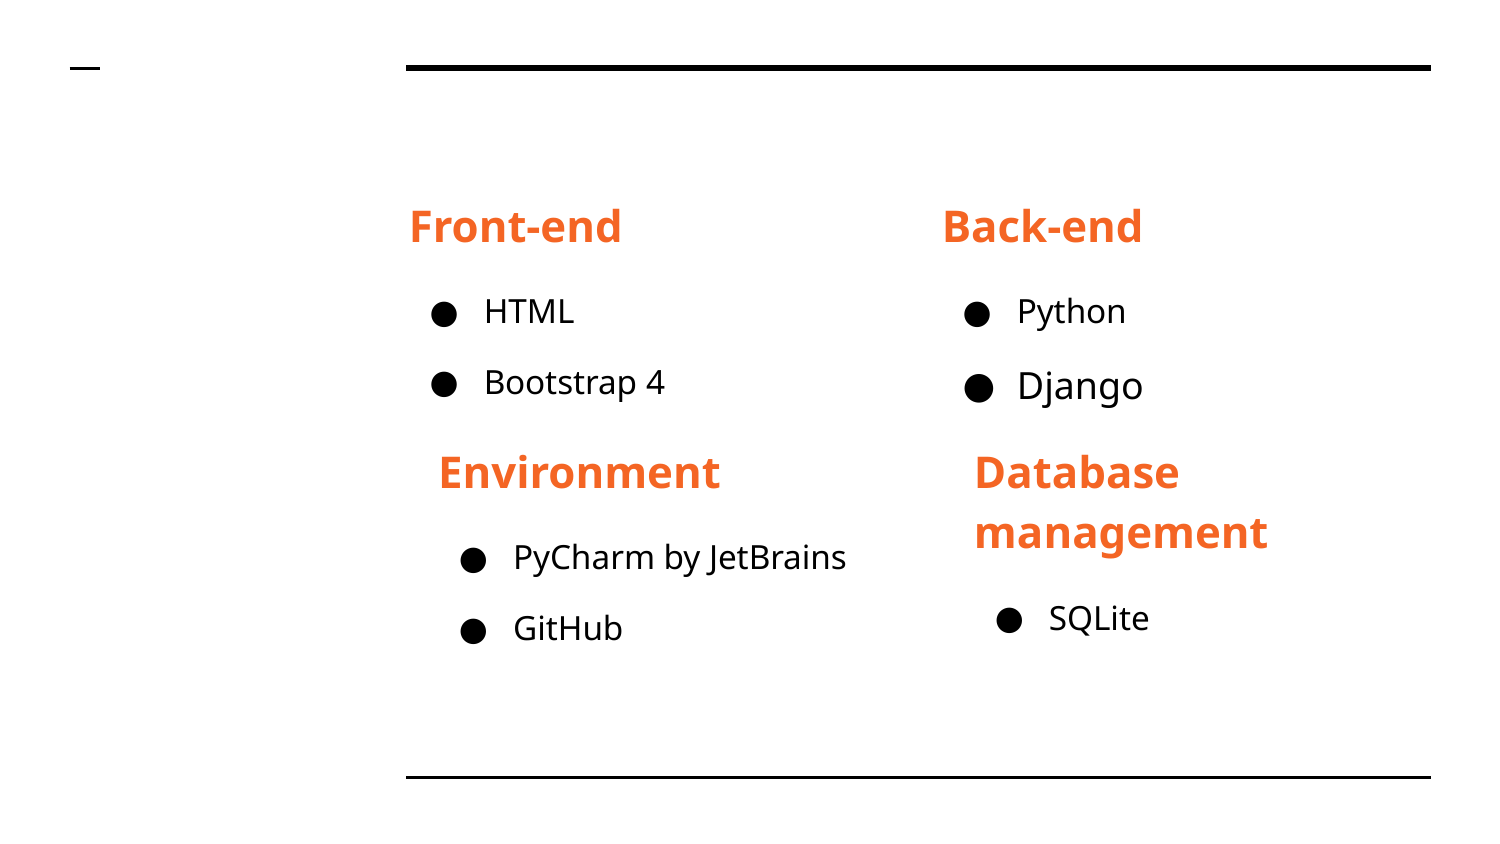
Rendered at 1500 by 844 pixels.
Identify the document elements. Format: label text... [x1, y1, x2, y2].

list Back-end Python Django [926, 175, 1431, 422]
list Front-end HTML Bootstrap 4 [393, 175, 898, 422]
list Environment PyCharm by JetBrains GitHub [423, 421, 927, 669]
list Database management SQLite [958, 421, 1463, 669]
